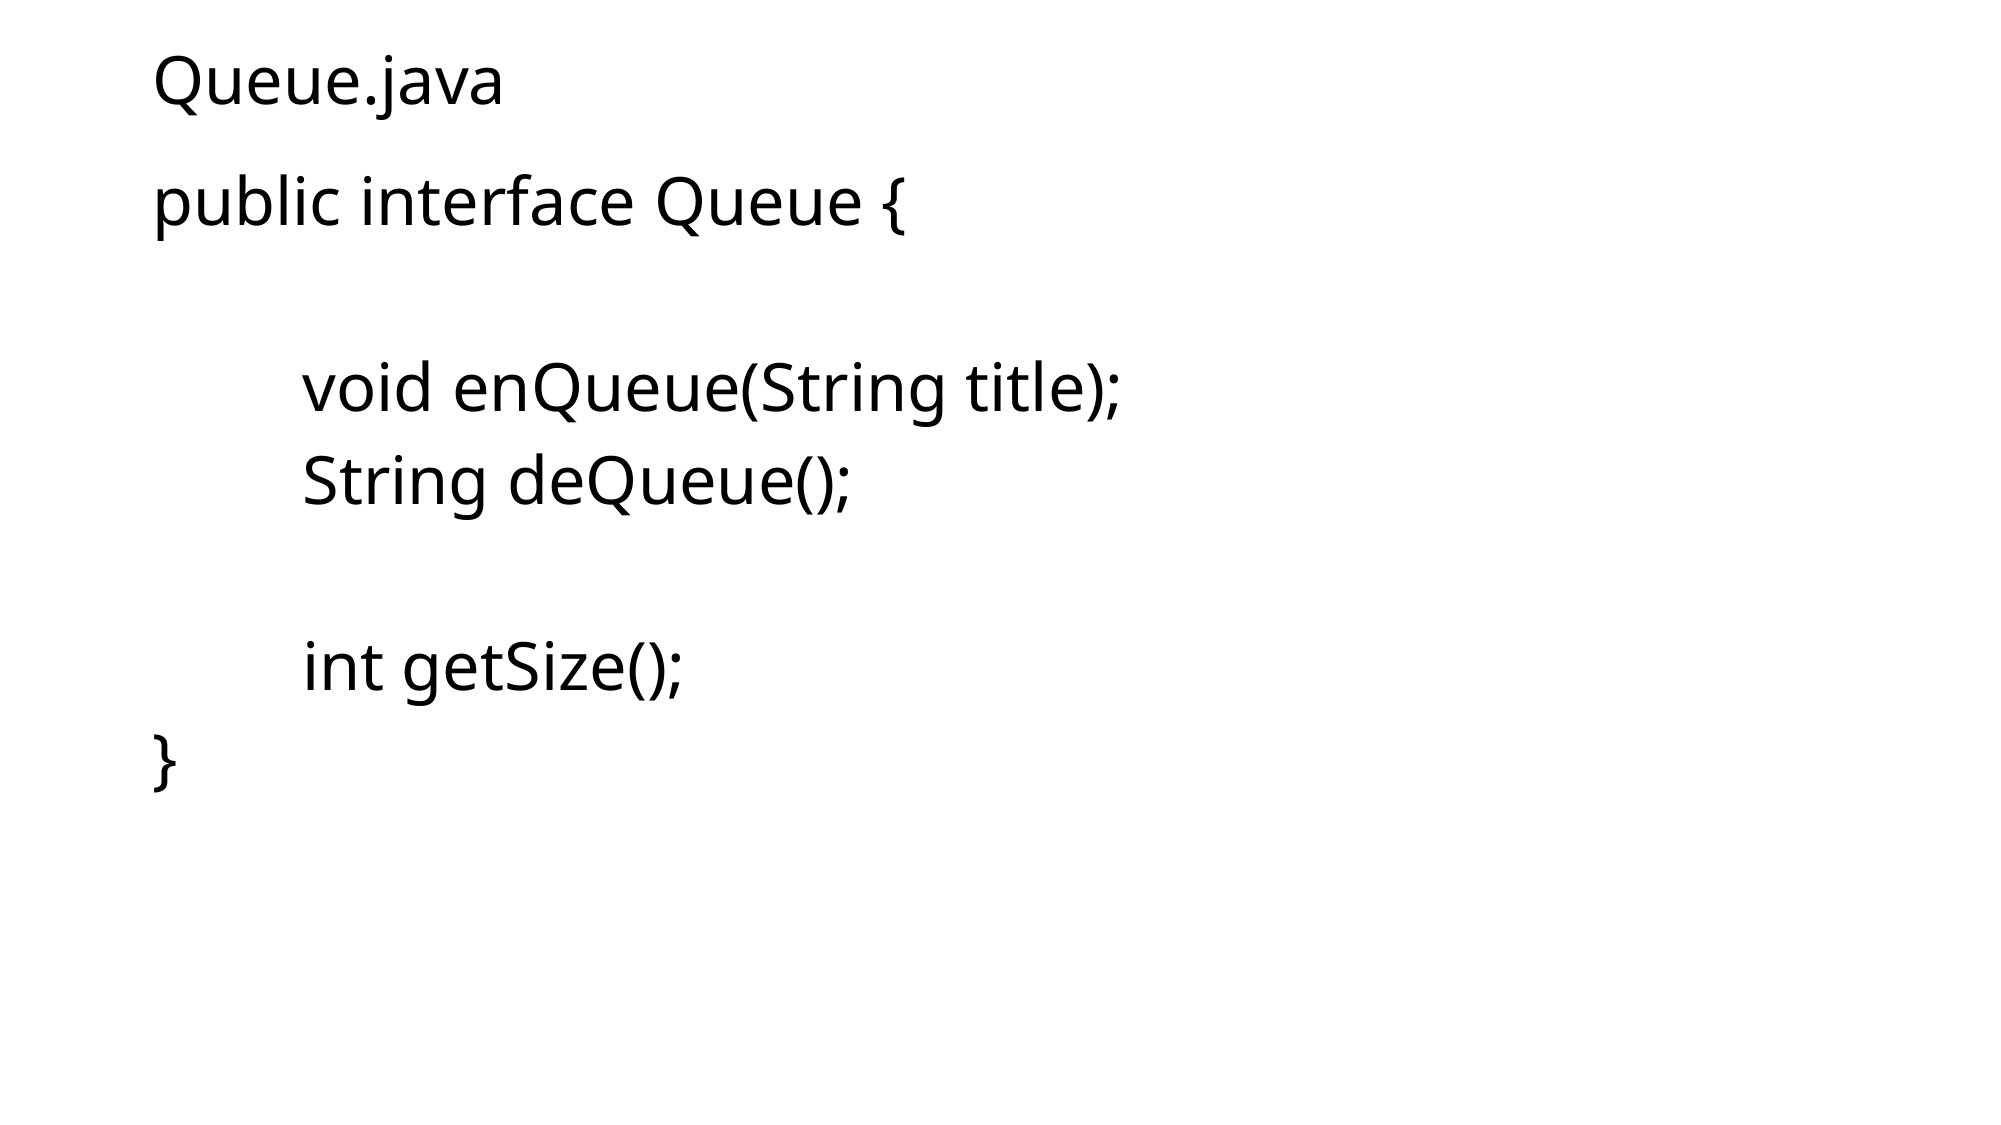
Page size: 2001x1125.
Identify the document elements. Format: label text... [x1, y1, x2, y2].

list public interface Queue { void enQueue(String title); String deQueue(); int getSize(); } [137, 160, 1863, 814]
title Queue.java [137, 34, 1863, 131]
